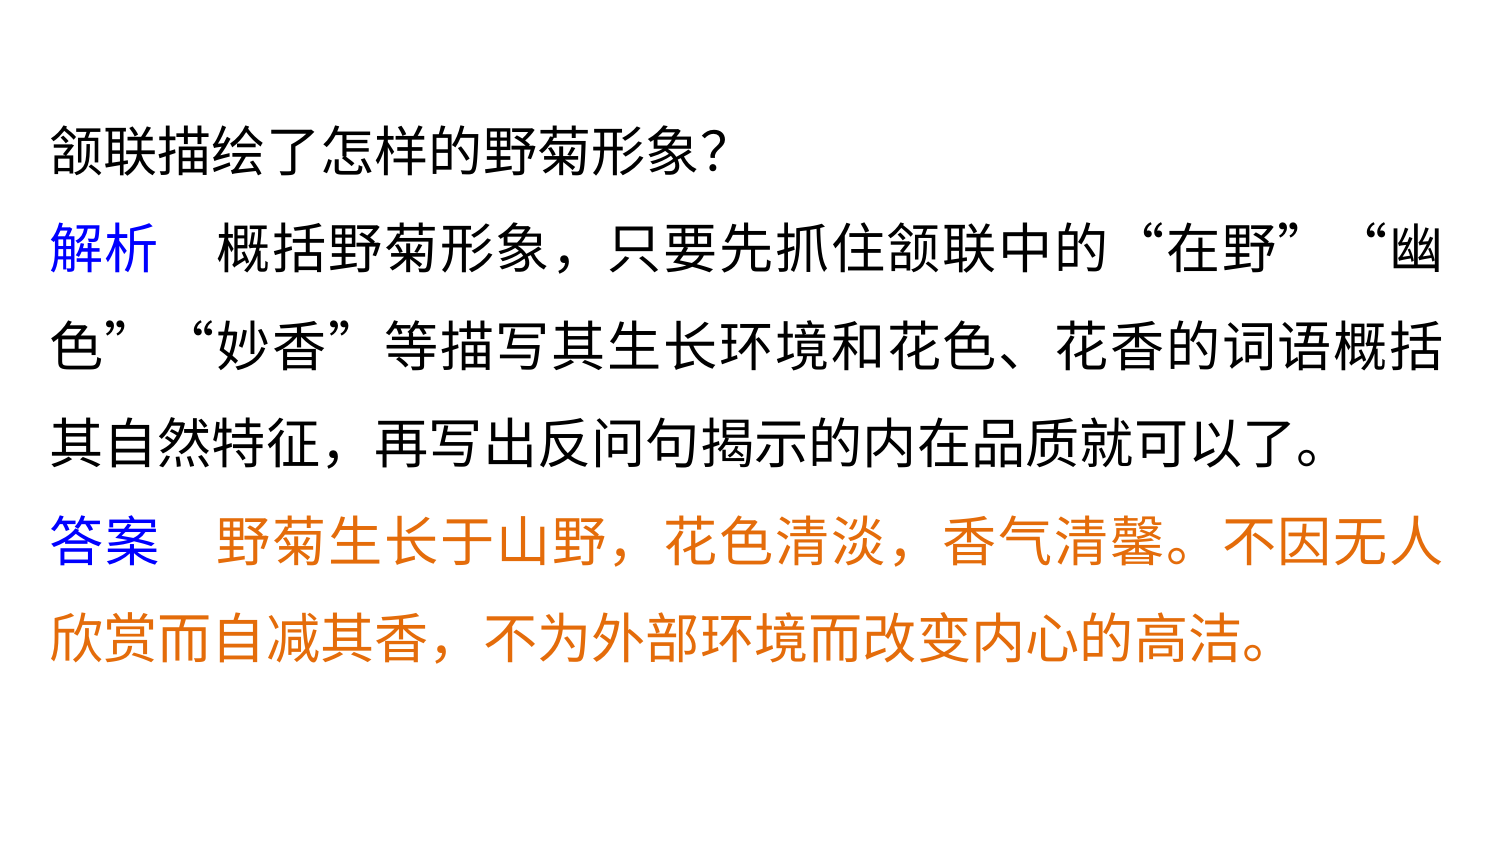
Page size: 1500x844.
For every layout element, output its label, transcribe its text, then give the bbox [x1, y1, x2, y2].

text_box 颔联描绘了怎样的野菊形象？ 解析 概括野菊形象，只要先抓住颔联中的“在野”“幽色”“妙香”等描写其生长环境和花色、花香的词语概括其自然特征，再写出反问句揭示的内在品质就可以了。 答案 野菊生长于山野，花色清淡，香气清馨。不因无人欣赏而自减其香，不为外部环境而改变内心的高洁。 [34, 70, 1459, 677]
